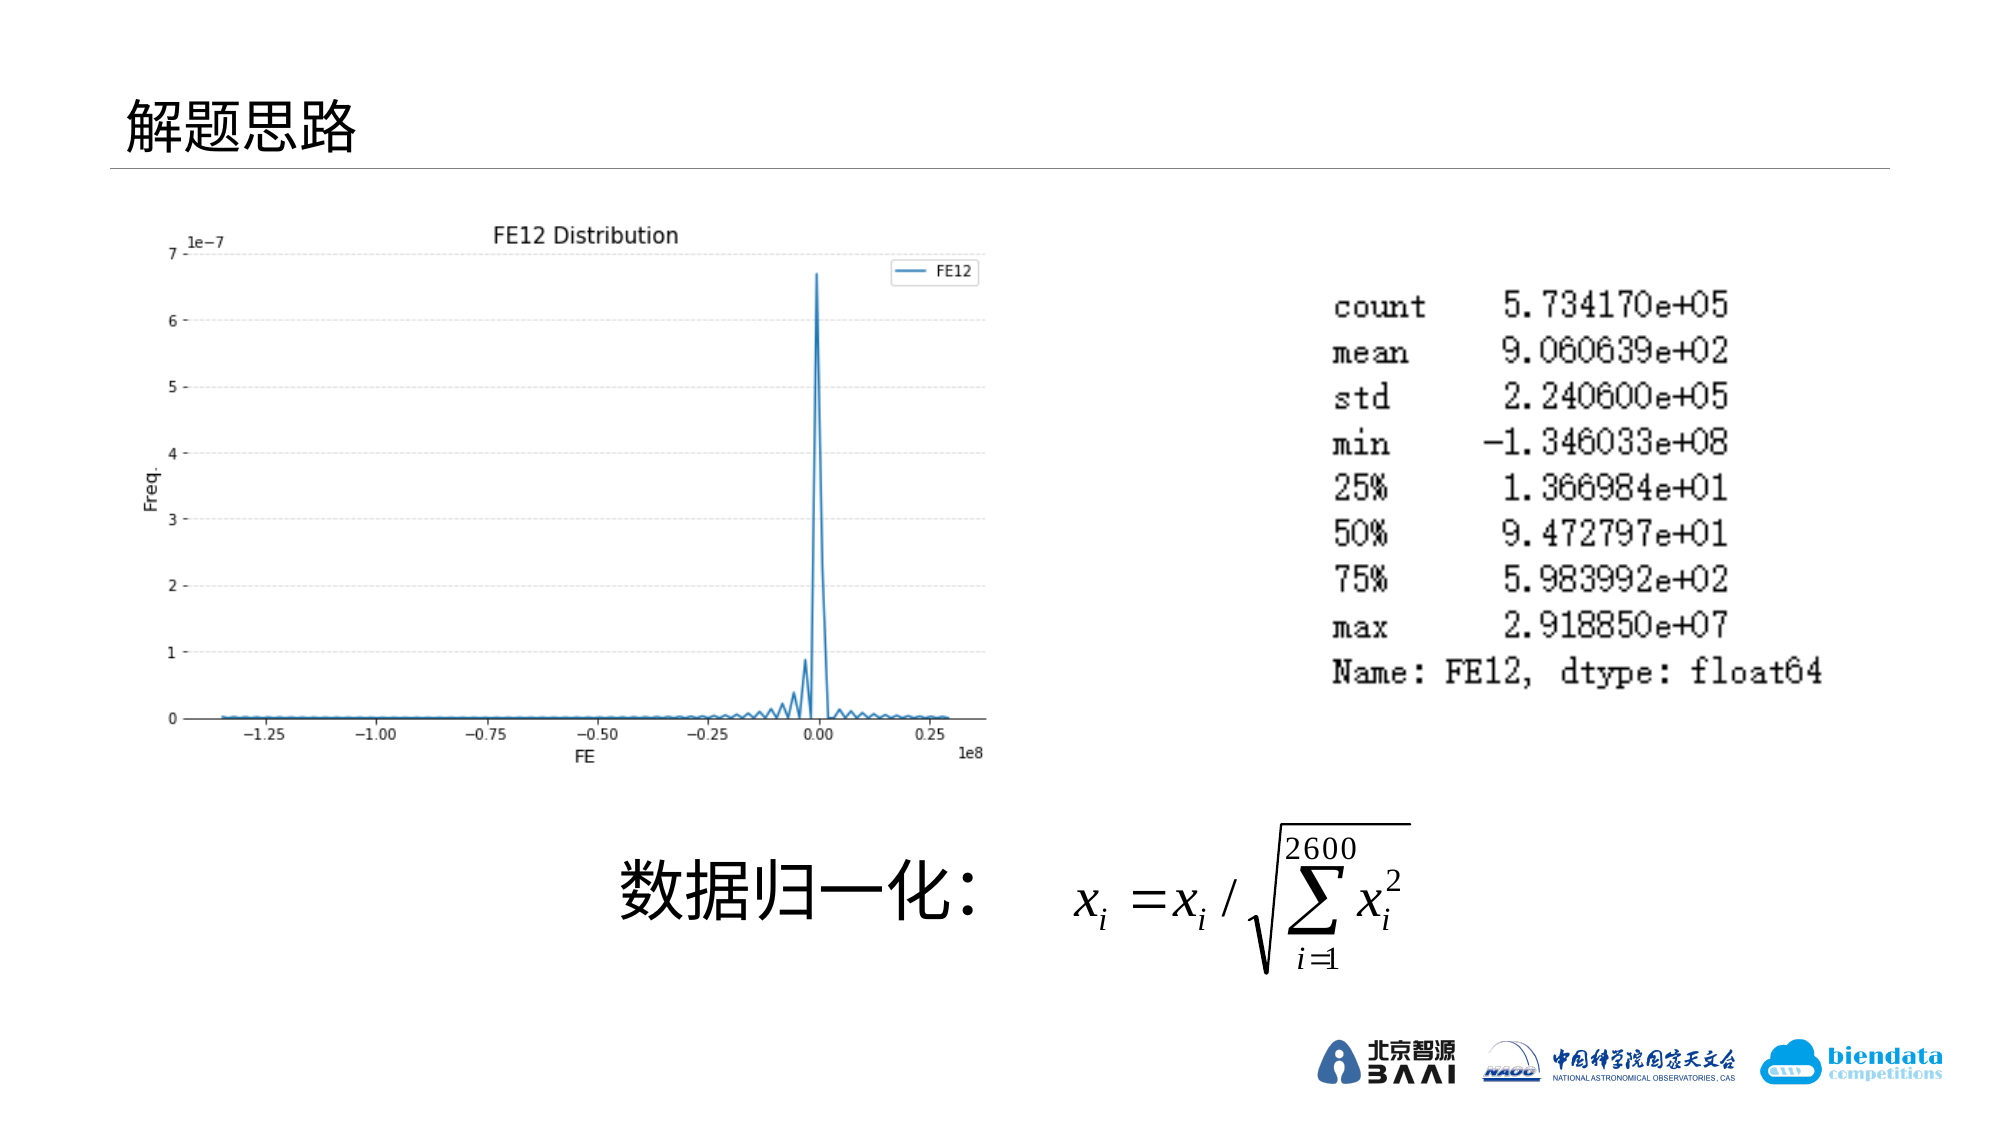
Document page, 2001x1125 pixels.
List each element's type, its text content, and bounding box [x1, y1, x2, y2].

picture [1315, 1035, 1752, 1092]
picture [127, 208, 1021, 770]
picture [1760, 1037, 1942, 1087]
title 解题思路 [109, 0, 1890, 169]
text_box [1063, 809, 1422, 986]
picture [1315, 275, 1857, 703]
text_box 数据归一化： [603, 841, 1021, 937]
picture [1769, 1066, 1814, 1076]
